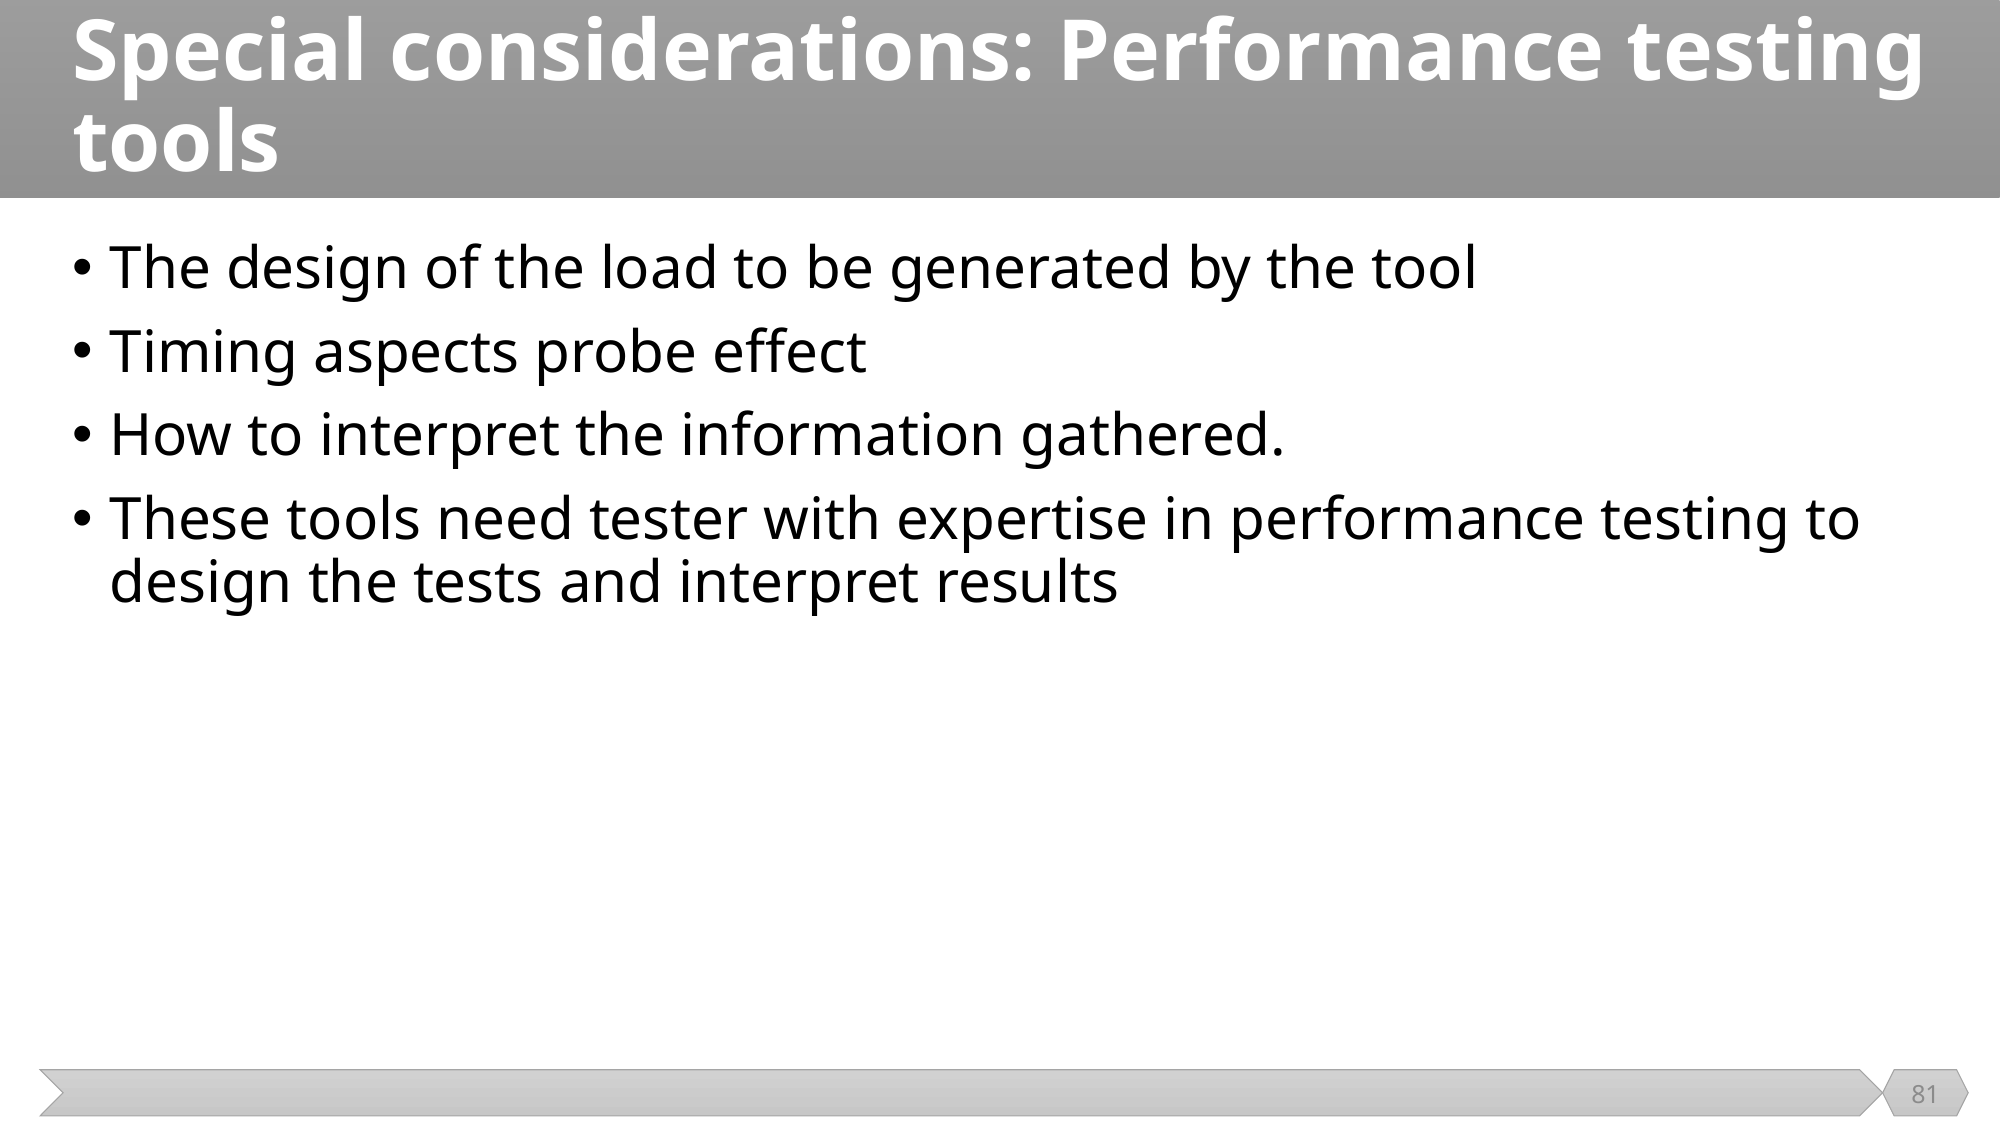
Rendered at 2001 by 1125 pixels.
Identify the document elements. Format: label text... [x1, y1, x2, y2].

title Special considerations: Performance testing tools [56, 0, 1969, 199]
slide_number 81 [1882, 1065, 1969, 1125]
list The design of the load to be generated by the tool Timing aspects probe effect How to interpret the information gathered. These tools need tester with expertise in performance testing to design the tests and interpret results [56, 230, 1969, 1010]
